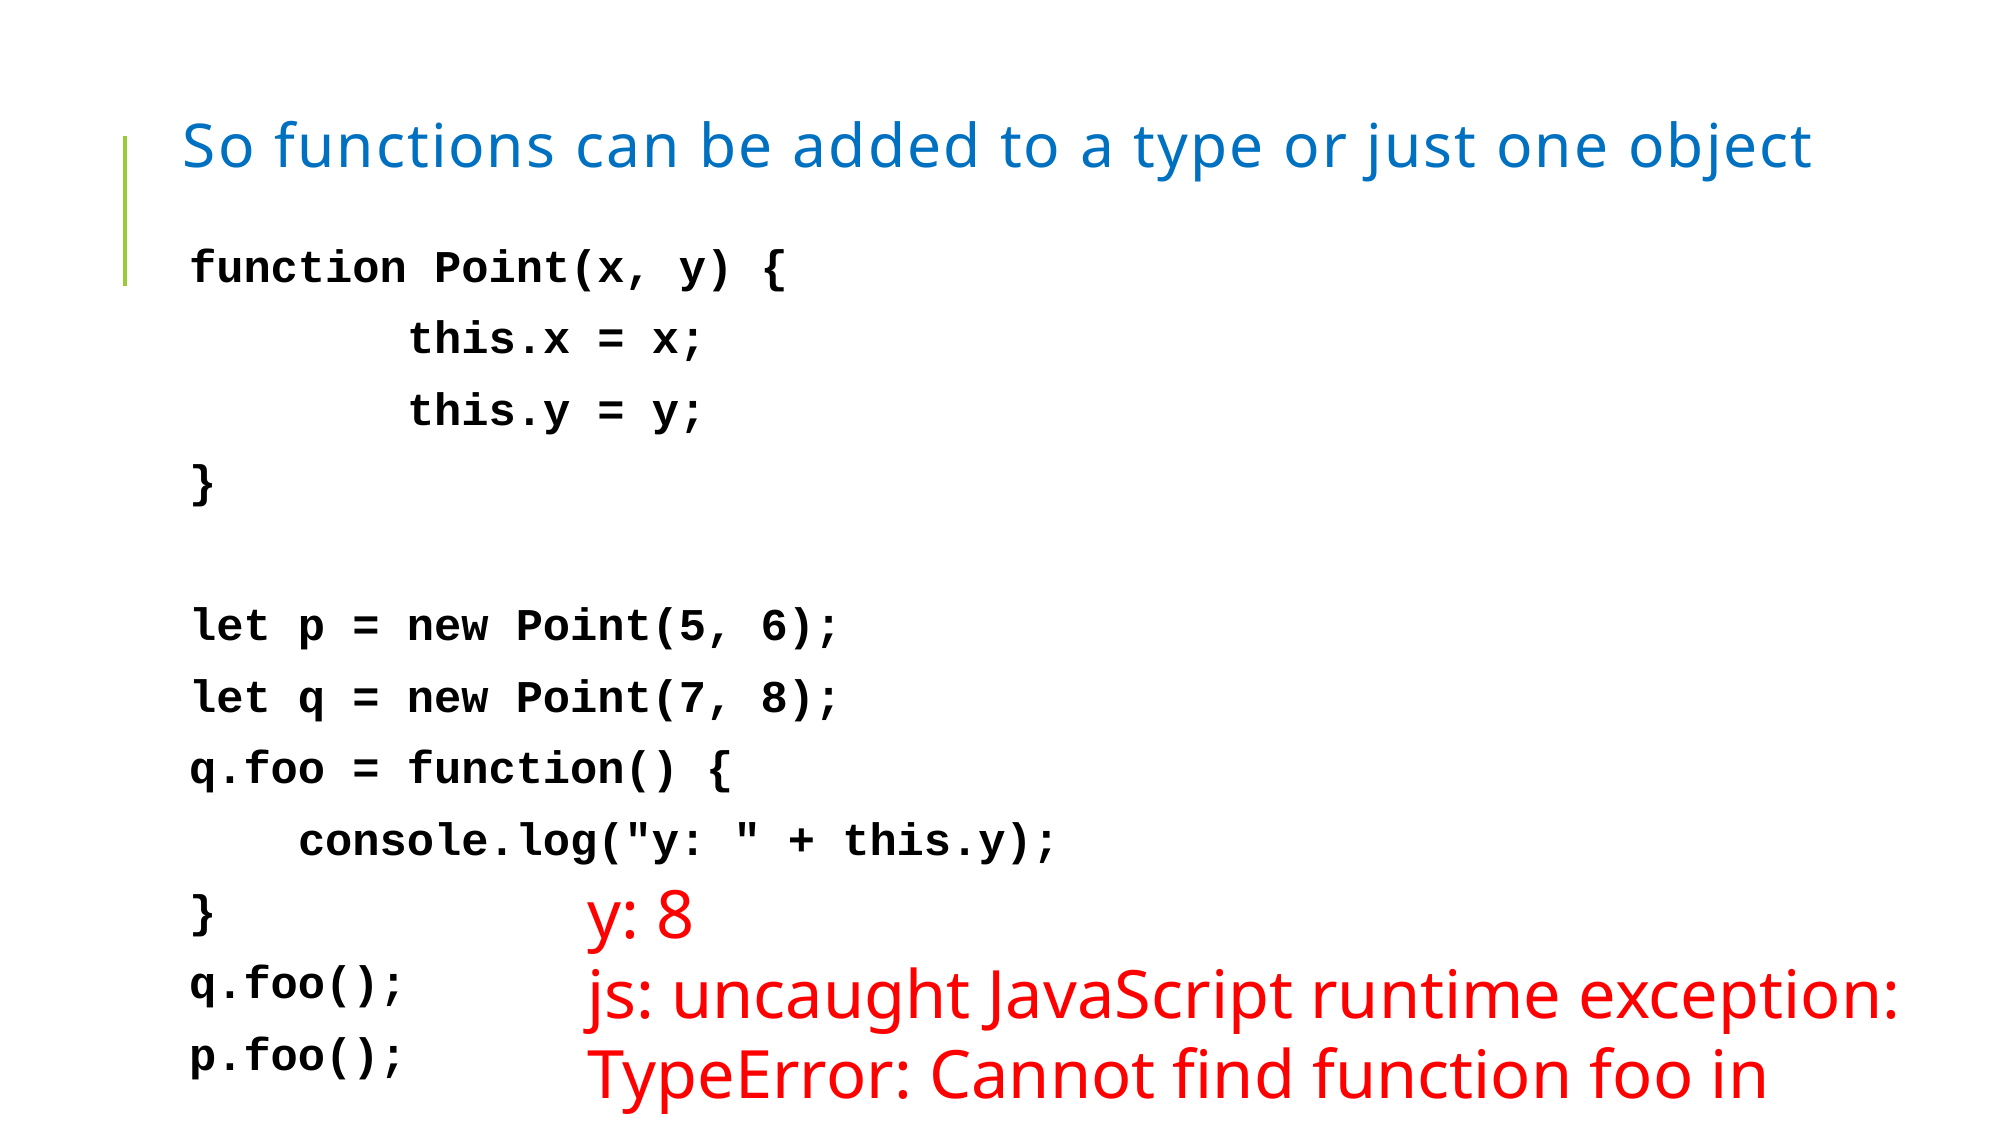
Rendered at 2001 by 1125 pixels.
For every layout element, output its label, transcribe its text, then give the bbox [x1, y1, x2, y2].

list function Point(x, y) { this.x = x; this.y = y; } let p = new Point(5, 6); let q = new Point(7, 8); q.foo = function() { console.log("y: " + this.y); } q.foo(); p.foo(); [168, 235, 1763, 1092]
text_box y: 8 js: uncaught JavaScript runtime exception: TypeError: Cannot find function foo in object [572, 864, 1959, 1125]
title So functions can be added to a type or just one object [168, 96, 1869, 205]
